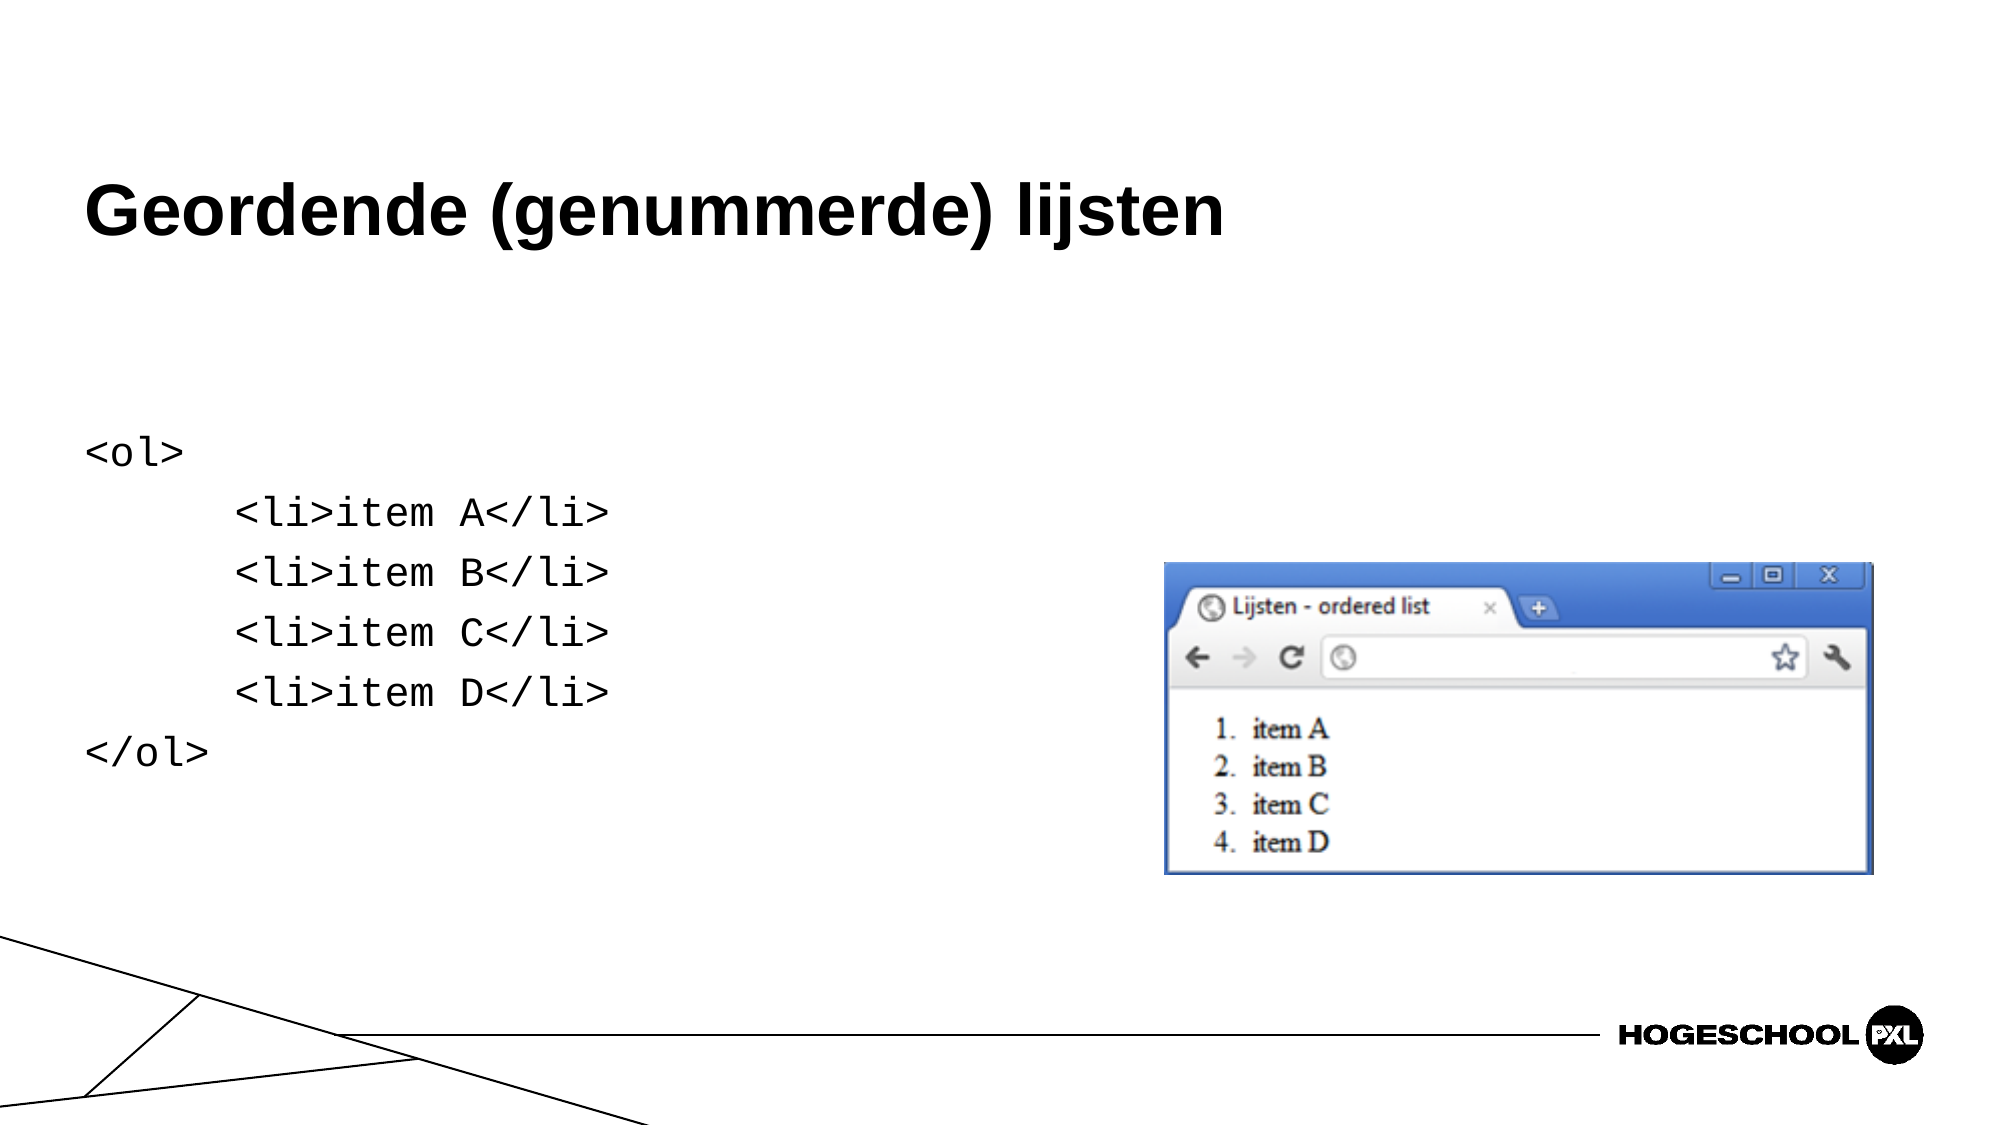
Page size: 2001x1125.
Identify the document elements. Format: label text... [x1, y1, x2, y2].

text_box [1164, 562, 1874, 875]
subtitle <ol> <li>item A</li> <li>item B</li> <li>item C</li> <li>item D</li> </ol> [84, 414, 1916, 926]
picture [1613, 999, 1929, 1070]
title Geordende (genummerde) lijsten [84, 172, 1916, 334]
